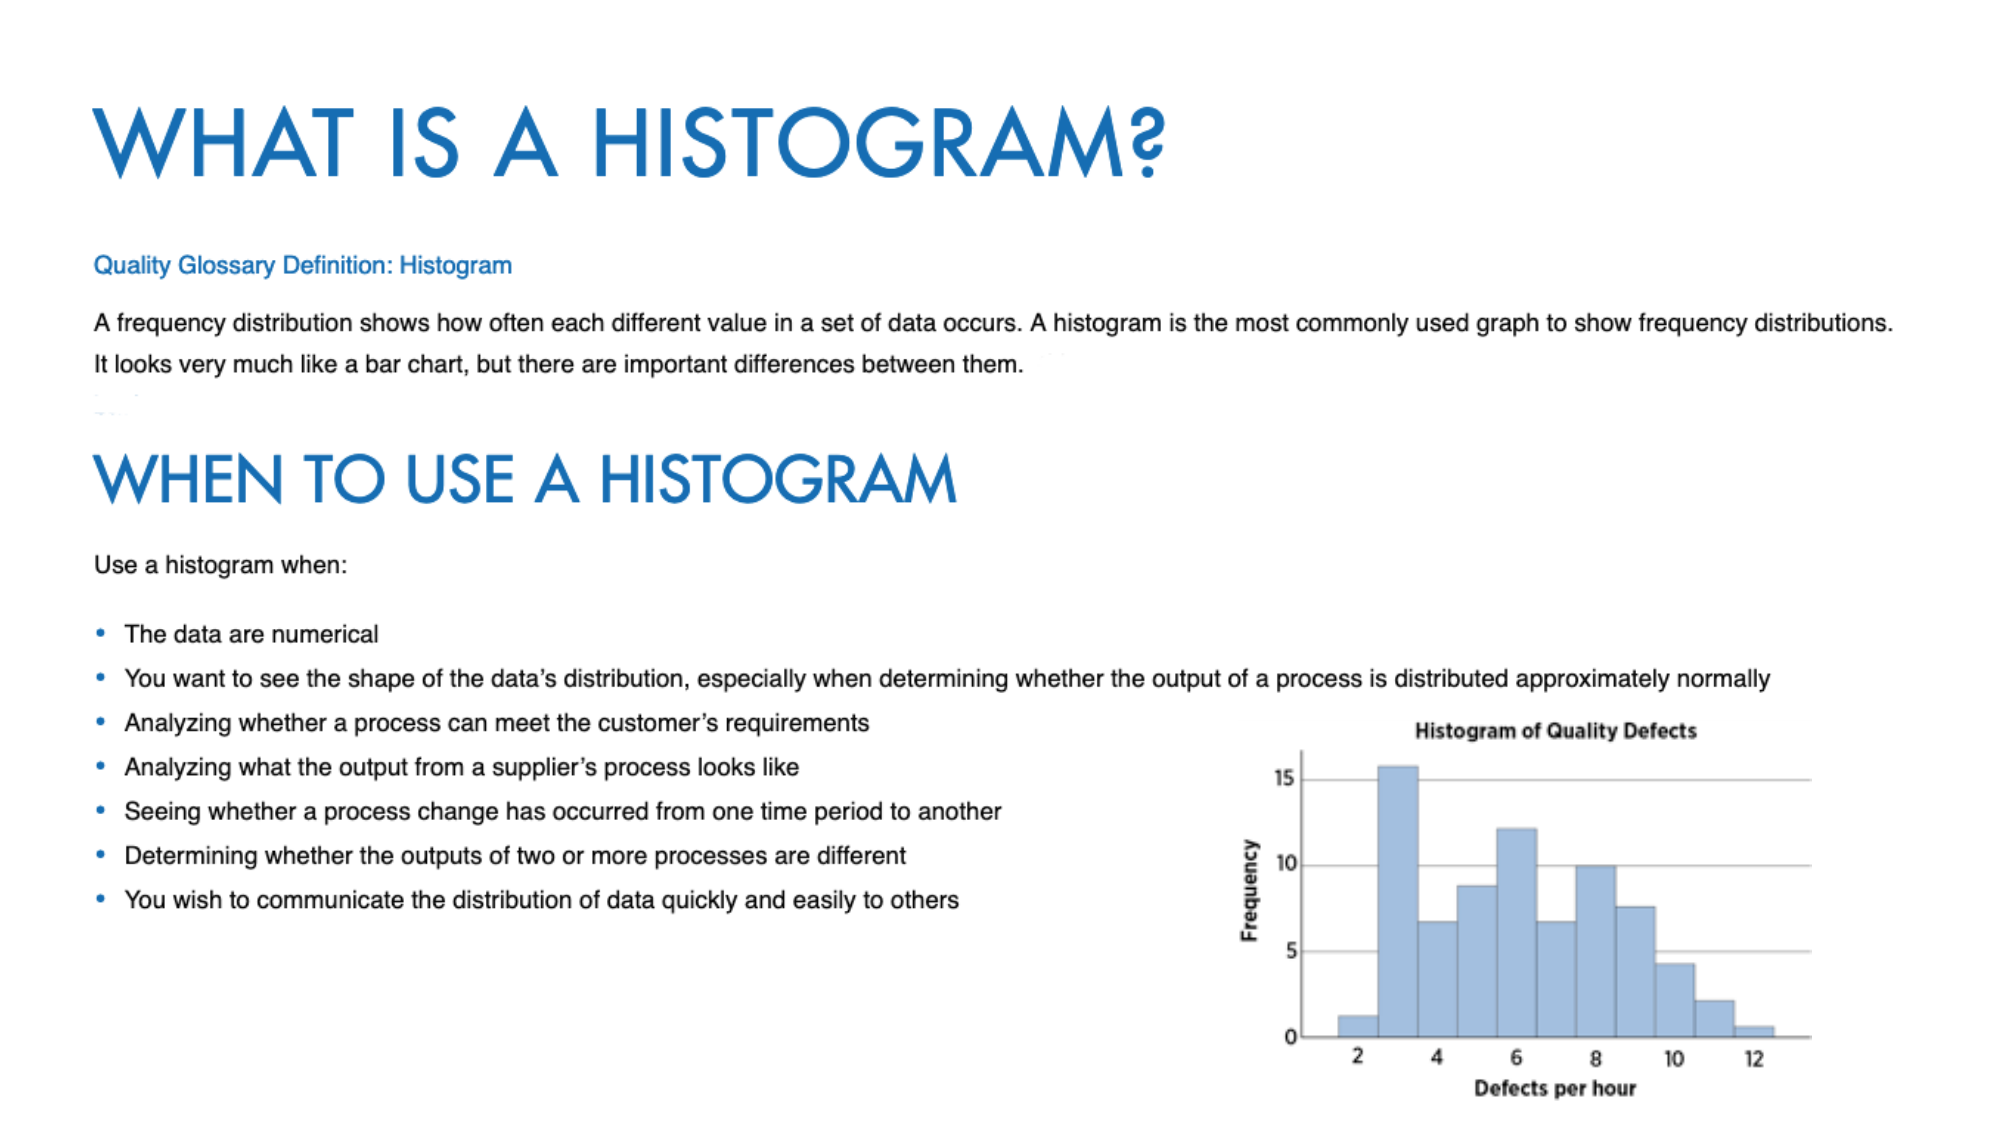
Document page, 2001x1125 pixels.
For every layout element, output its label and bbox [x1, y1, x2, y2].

picture [32, 76, 1909, 1103]
